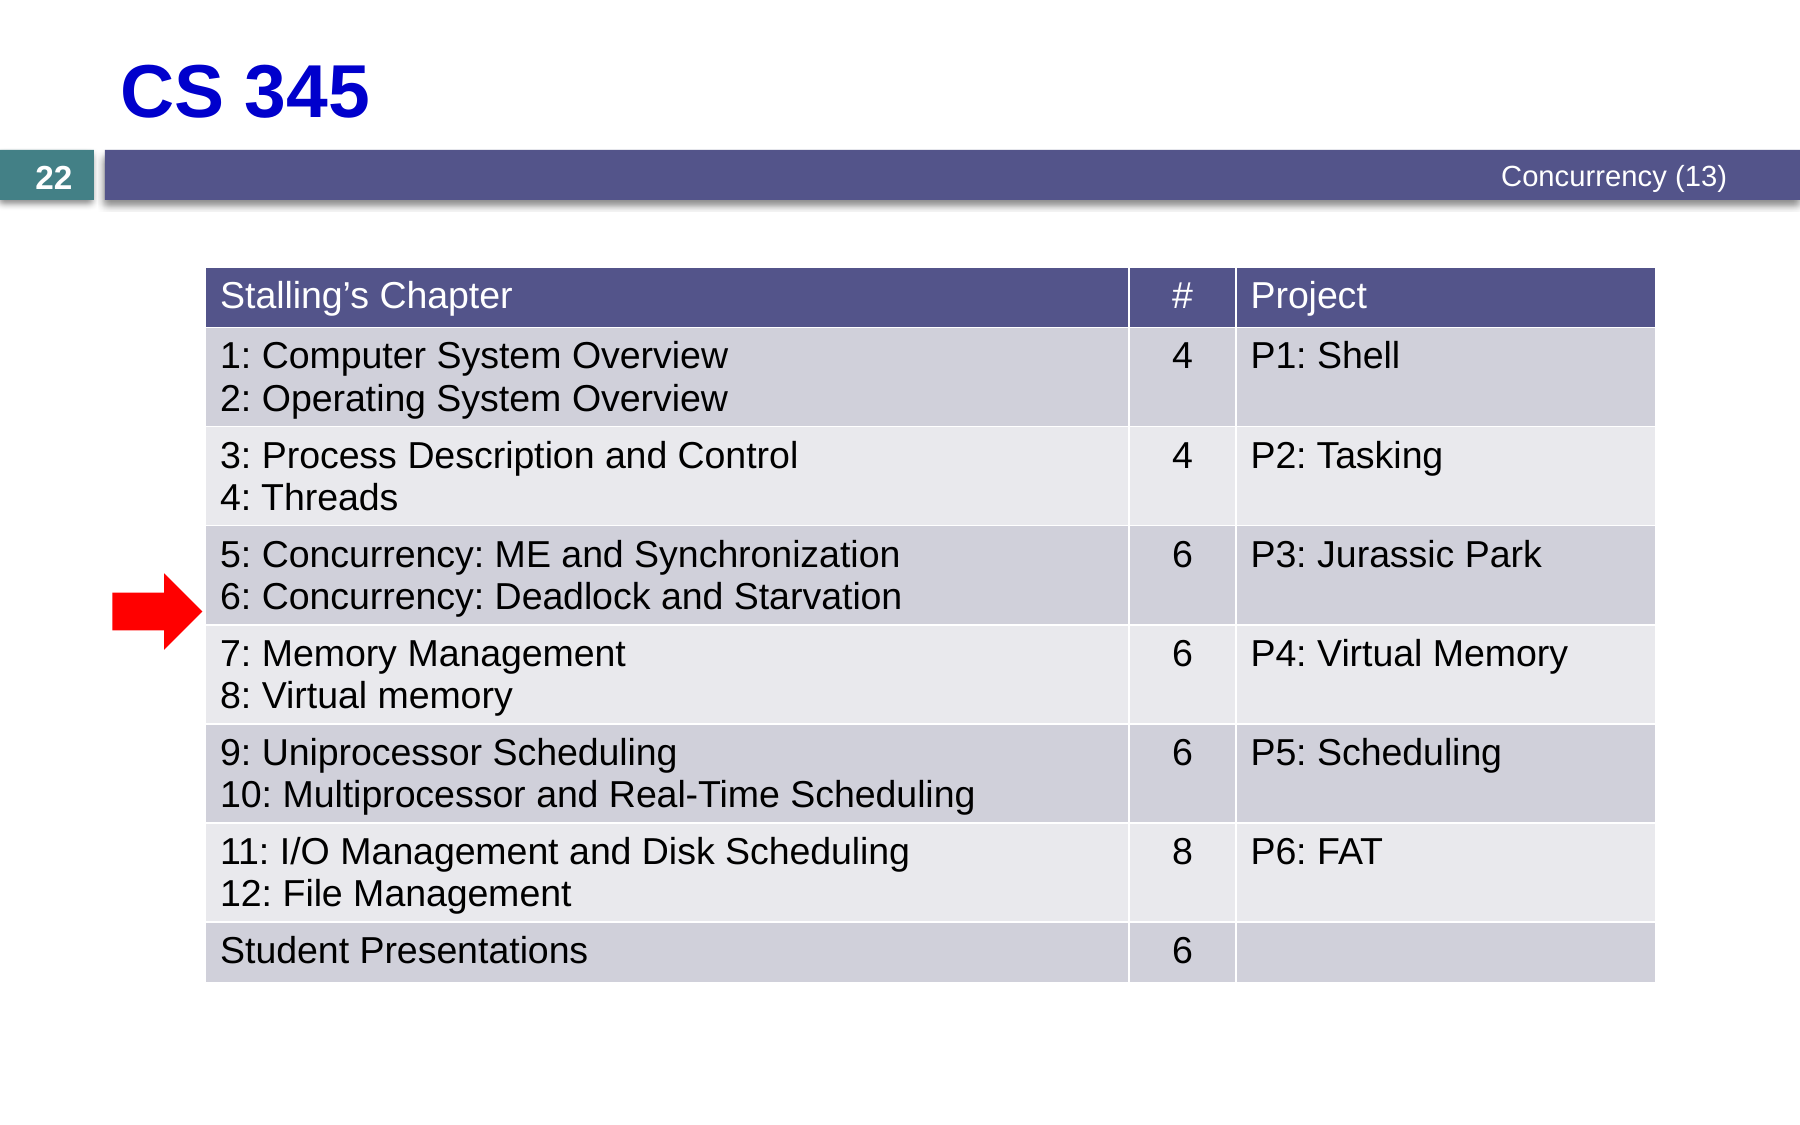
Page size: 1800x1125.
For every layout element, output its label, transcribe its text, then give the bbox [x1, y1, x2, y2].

table_cell 9: Uniprocessor Scheduling 10: Multiprocessor and Real-Time Scheduling [206, 725, 1128, 822]
text_box [113, 575, 202, 648]
table_cell P2: Tasking [1237, 427, 1655, 525]
title CS 345 [104, 27, 1743, 148]
slide_number 22 [0, 153, 108, 199]
table_cell [1237, 923, 1655, 982]
table_cell 4 [1130, 427, 1235, 525]
table_cell 6 [1130, 725, 1235, 822]
table_cell 7: Memory Management 8: Virtual memory [206, 626, 1128, 723]
table_cell 6 [1130, 626, 1235, 723]
table_header Project [1237, 268, 1655, 327]
table_cell P6: FAT [1237, 824, 1655, 921]
table_cell P3: Jurassic Park [1237, 526, 1655, 624]
footer Concurrency (13) [925, 149, 1743, 199]
table_cell 6 [1130, 923, 1235, 982]
table_cell 3: Process Description and Control 4: Threads [206, 427, 1128, 525]
table_cell 1: Computer System Overview 2: Operating System Overview [206, 328, 1128, 426]
table_cell P1: Shell [1237, 328, 1655, 426]
table_header # [1130, 268, 1235, 327]
table_cell P5: Scheduling [1237, 725, 1655, 822]
table_cell P4: Virtual Memory [1237, 626, 1655, 723]
table_cell 4 [1130, 328, 1235, 426]
table_cell 8 [1130, 824, 1235, 921]
table_cell 6 [1130, 526, 1235, 624]
table_cell 11: I/O Management and Disk Scheduling 12: File Management [206, 824, 1128, 921]
table_header Stalling’s Chapter [206, 268, 1128, 327]
table_cell Student Presentations [206, 923, 1128, 982]
table_cell 5: Concurrency: ME and Synchronization 6: Concurrency: Deadlock and Starvation [206, 526, 1128, 624]
